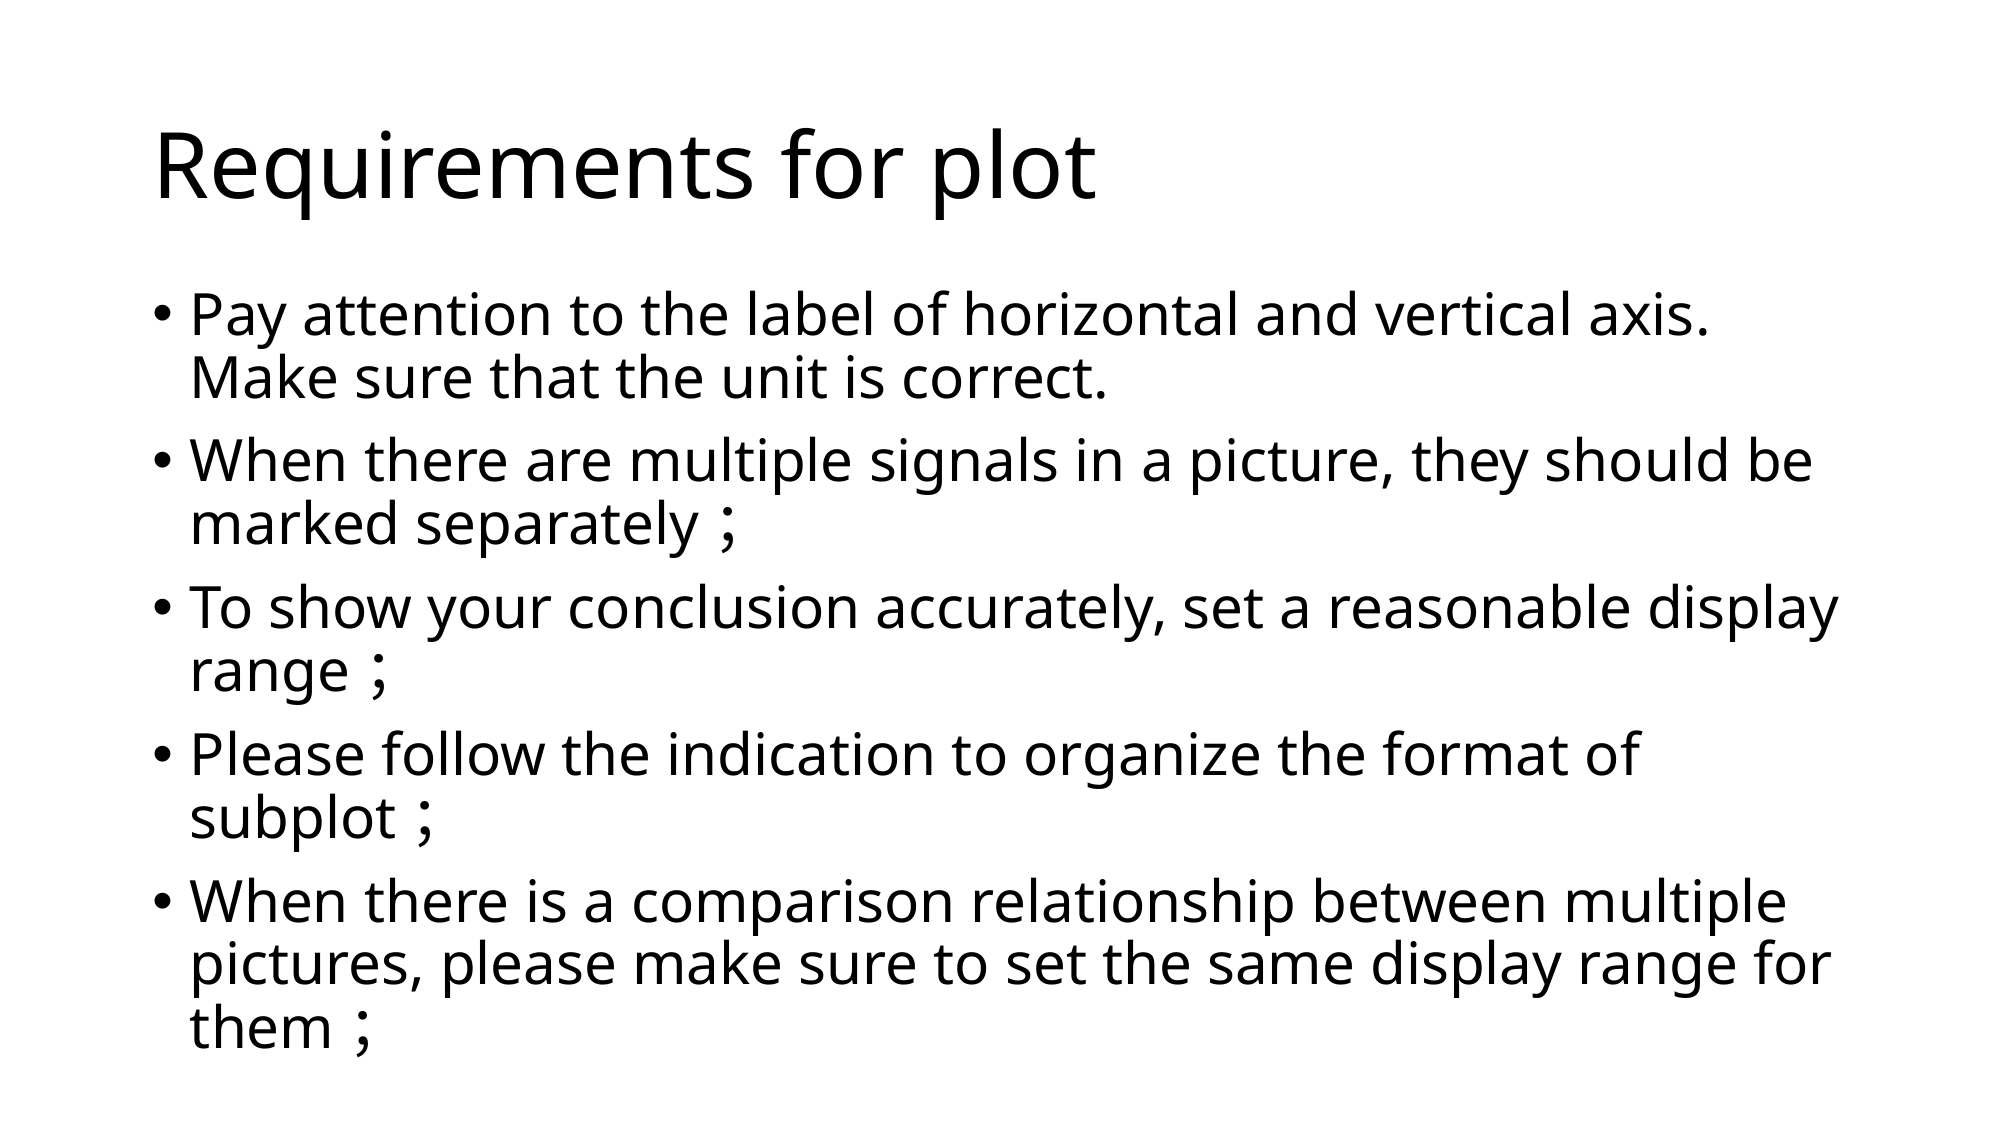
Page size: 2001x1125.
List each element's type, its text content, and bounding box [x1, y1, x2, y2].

list Pay attention to the label of horizontal and vertical axis. Make sure that the unit is correct. When there are multiple signals in a picture, they should be marked separately； To show your conclusion accurately, set a reasonable display range； Please follow the indication to organize the format of subplot； When there is a comparison relationship between multiple pictures, please make sure to set the same display range for them； [137, 277, 1863, 992]
title Requirements for plot [137, 59, 1863, 277]
